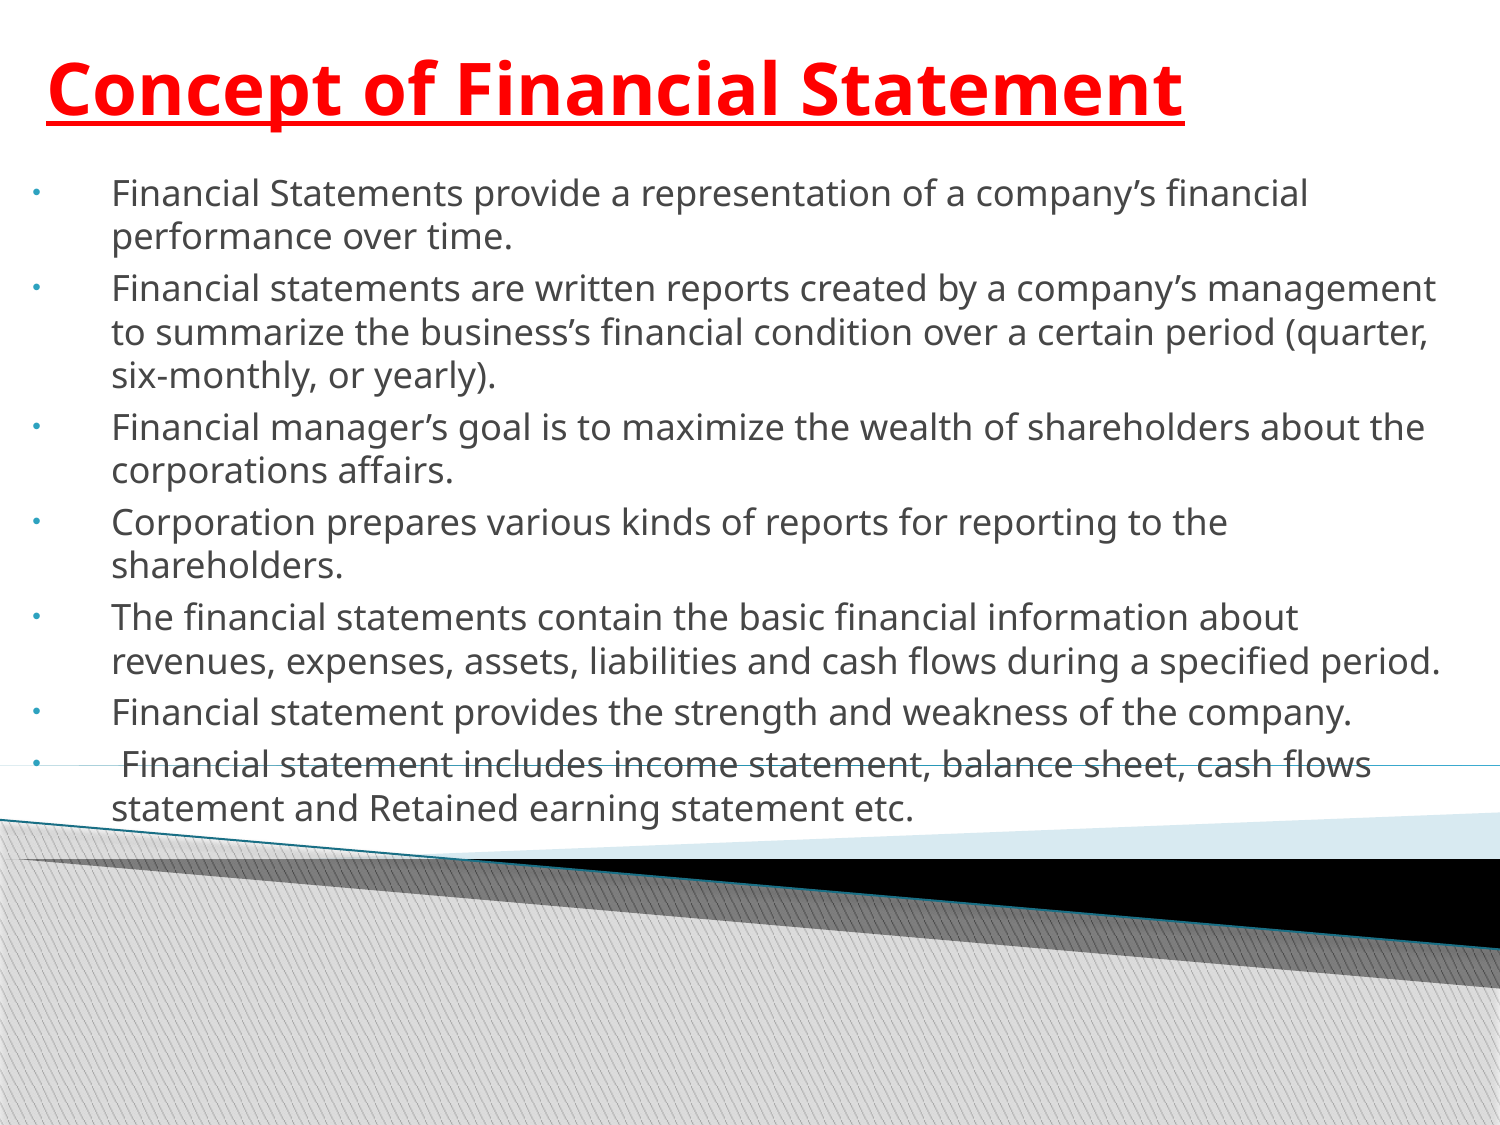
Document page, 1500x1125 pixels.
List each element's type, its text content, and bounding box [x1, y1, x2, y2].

subtitle Financial Statements provide a representation of a company’s financial performance over time. Financial statements are written reports created by a company’s management to summarize the business’s financial condition over a certain period (quarter, six-monthly, or yearly). Financial manager’s goal is to maximize the wealth of shareholders about the corporations affairs. Corporation prepares various kinds of reports for reporting to the shareholders. The financial statements contain the basic financial information about revenues, expenses, assets, liabilities and cash flows during a specified period. Financial statement provides the strength and weakness of the company. Financial statement includes income statement, balance sheet, cash flows statement and Retained earning statement etc. [24, 162, 1475, 863]
picture [61, 863, 1500, 989]
title Concept of Financial Statement [24, 24, 1200, 138]
